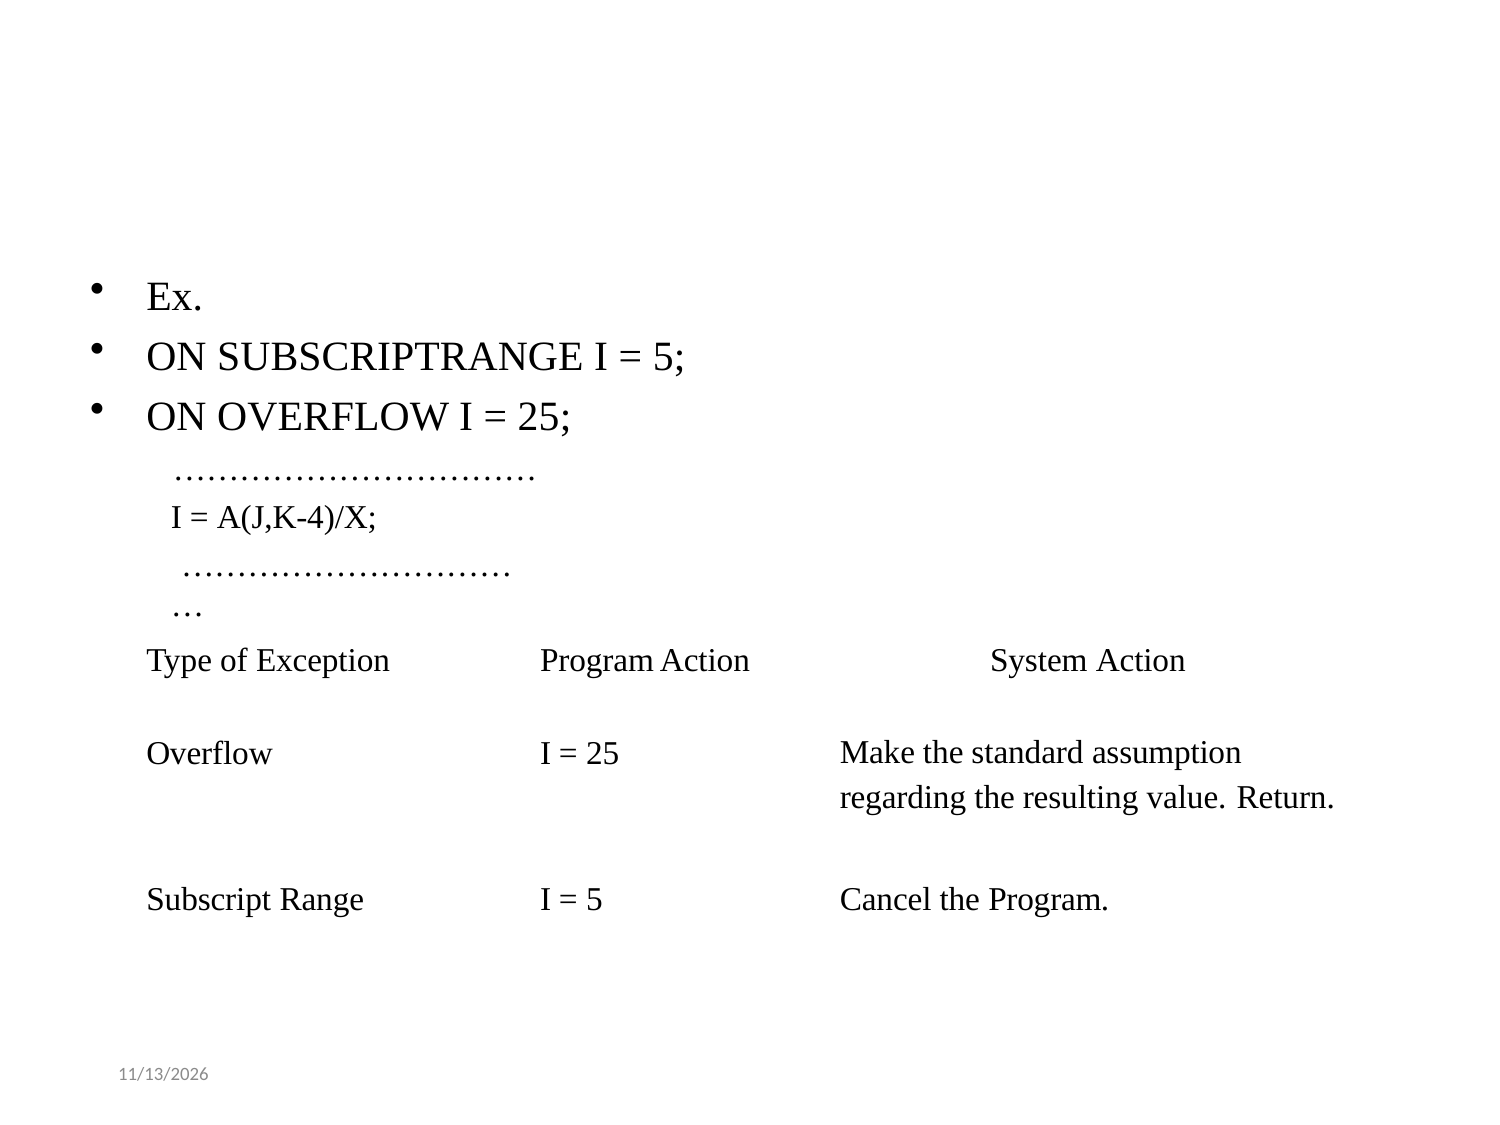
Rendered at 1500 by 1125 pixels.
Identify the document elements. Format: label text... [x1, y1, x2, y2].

table_cell Overflow [141, 709, 467, 853]
table_header Type of Exception [141, 643, 467, 709]
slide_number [103, 1042, 441, 1103]
text_box Ex. ON SUBSCRIPTRANGE I = 5; ON OVERFLOW I = 25; …………………………… I = A(J,K-4)/X; …………………………… [87, 256, 687, 623]
table_cell I = 5 [467, 853, 797, 920]
table_cell I = 25 [467, 709, 797, 853]
table_cell Make the standard assumption regarding the resulting value. Return. [797, 709, 1344, 853]
table_header Program Action [467, 643, 797, 709]
table_cell Cancel the Program. [797, 853, 1344, 920]
table_header System Action [797, 643, 1344, 709]
table_cell Subscript Range [141, 853, 467, 920]
